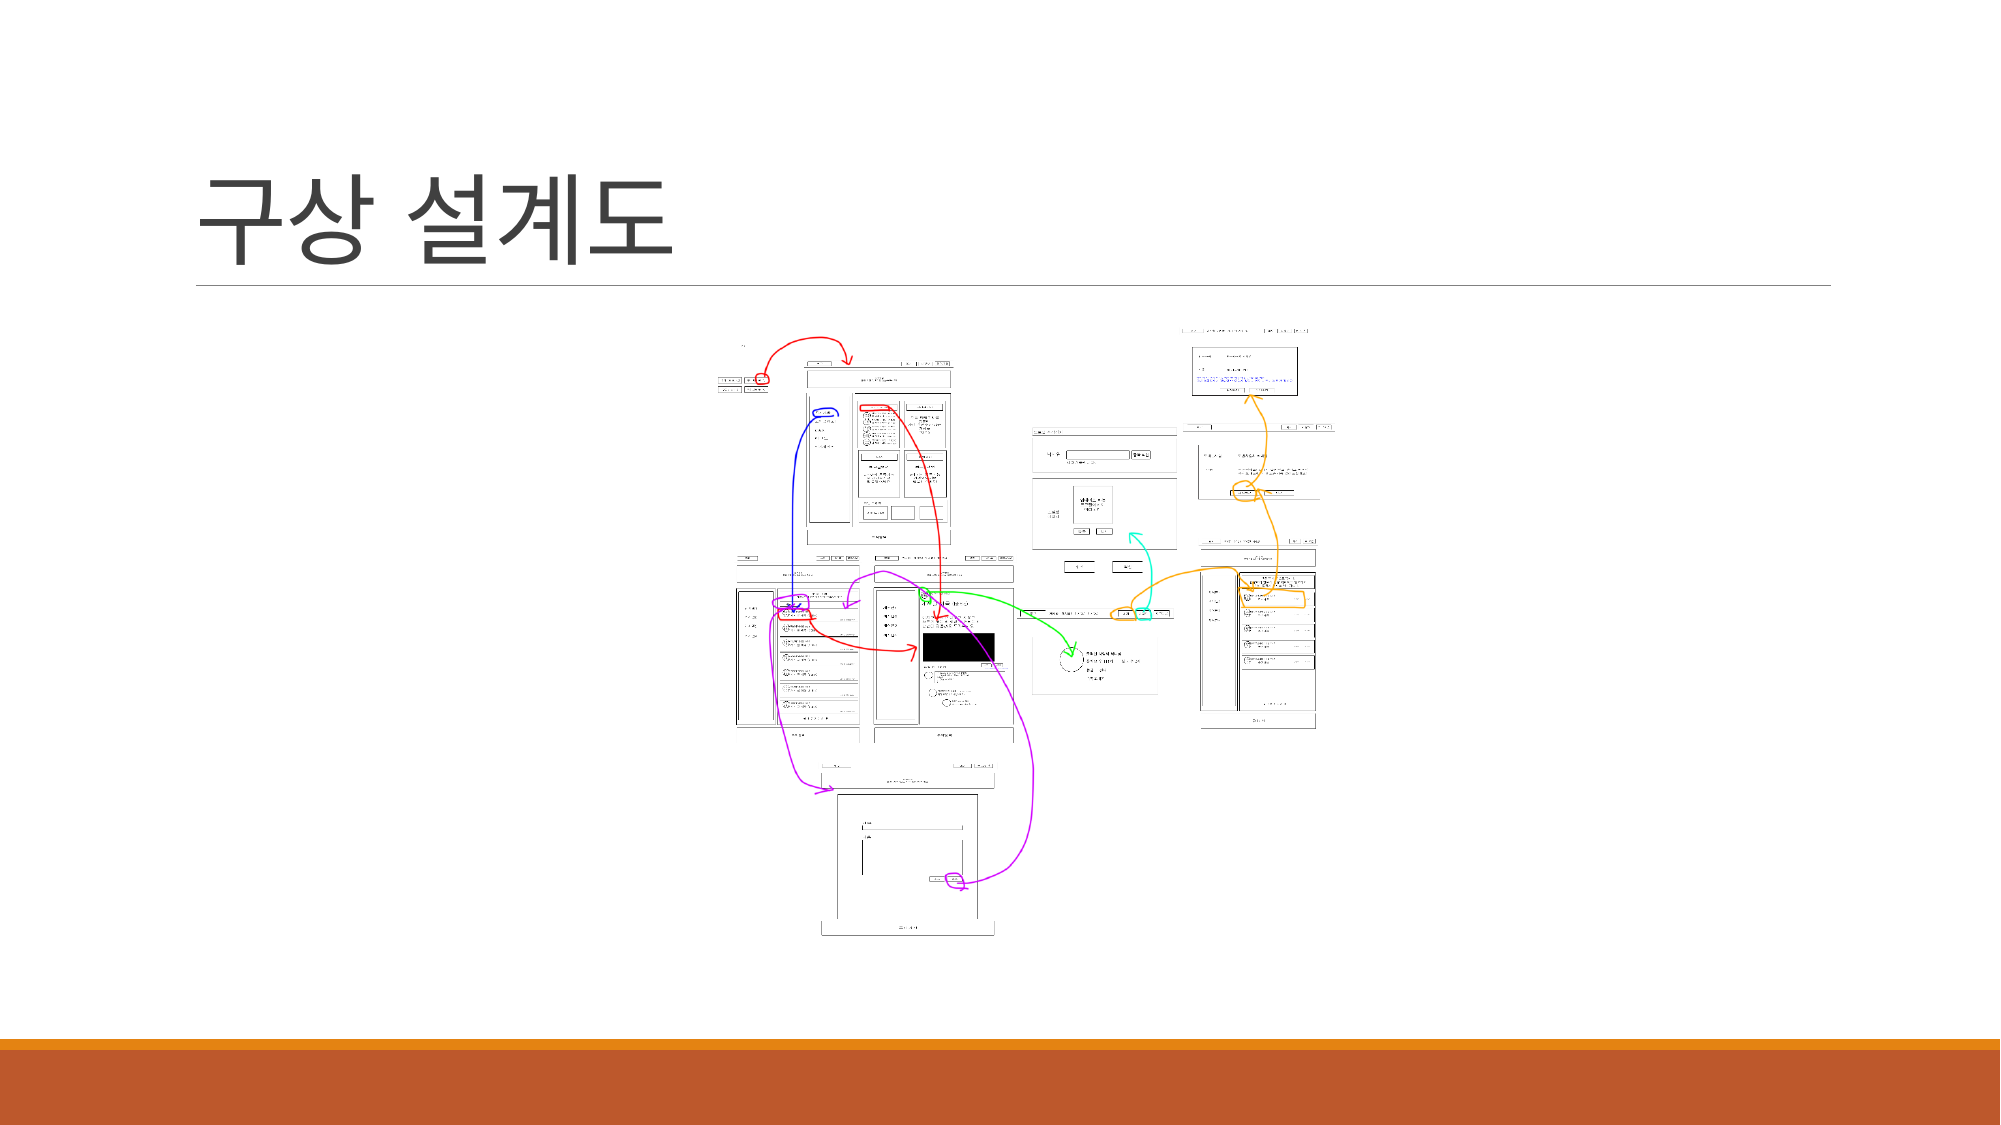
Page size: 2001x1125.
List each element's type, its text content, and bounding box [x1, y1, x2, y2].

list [674, 302, 1336, 964]
title 구상 설계도 [180, 47, 1830, 285]
